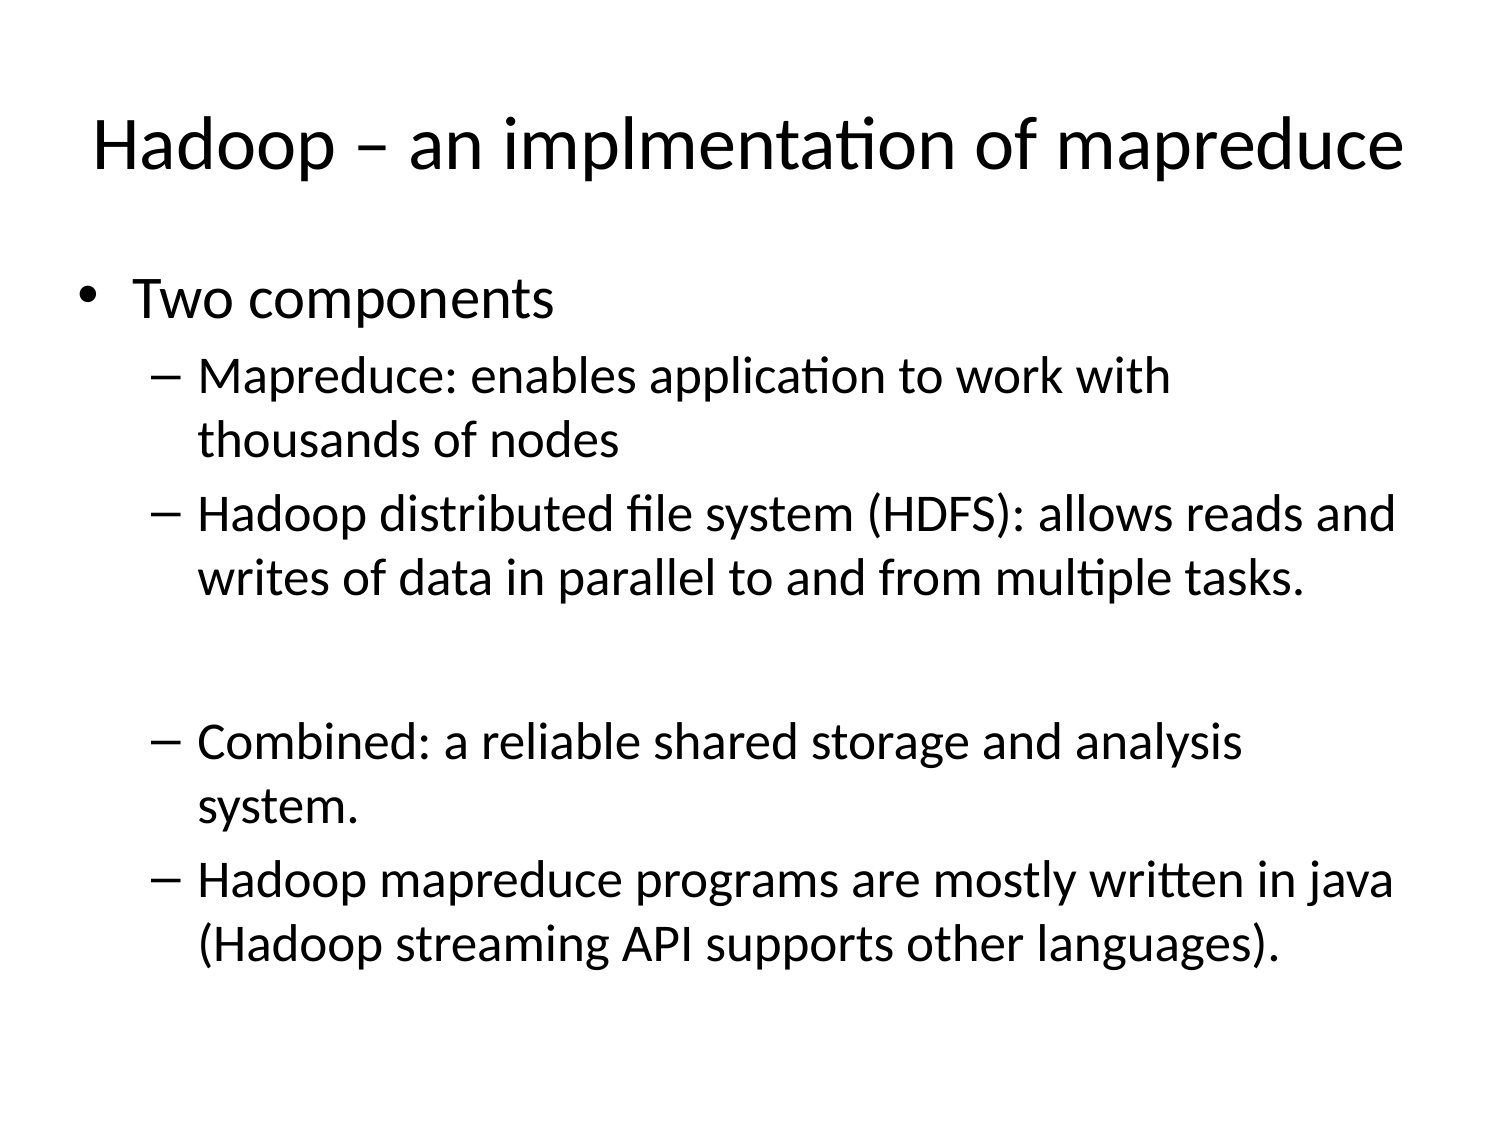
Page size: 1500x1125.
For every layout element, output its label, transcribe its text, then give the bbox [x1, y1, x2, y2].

list Two components Mapreduce: enables application to work with thousands of nodes Hadoop distributed file system (HDFS): allows reads and writes of data in parallel to and from multiple tasks. Combined: a reliable shared storage and analysis system. Hadoop mapreduce programs are mostly written in java (Hadoop streaming API supports other languages). [62, 249, 1413, 1050]
title Hadoop – an implmentation of mapreduce [75, 45, 1425, 233]
